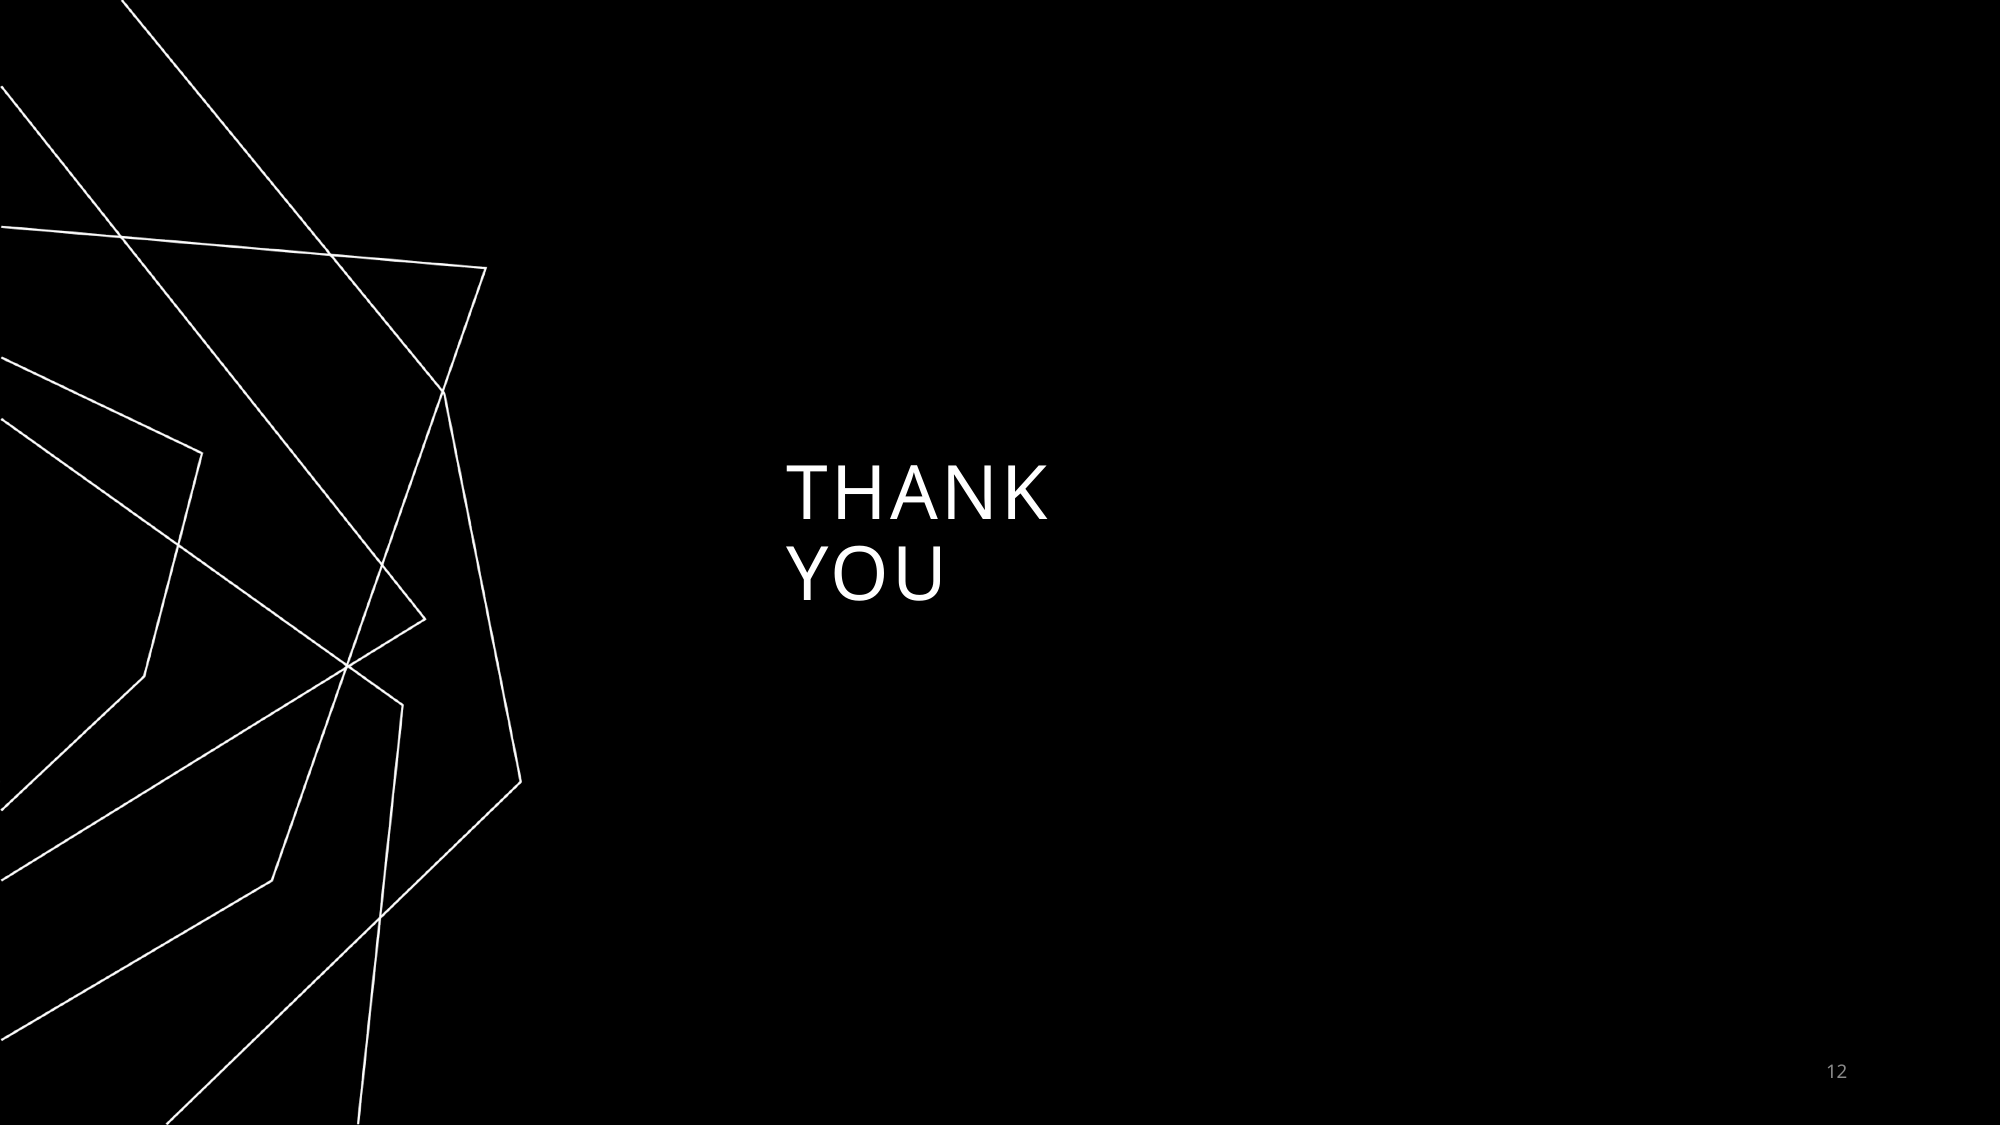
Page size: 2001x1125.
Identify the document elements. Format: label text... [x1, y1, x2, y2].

picture [0, 0, 522, 1125]
slide_number 12 [1571, 1042, 1863, 1103]
title THANK YOU [771, 500, 1228, 625]
